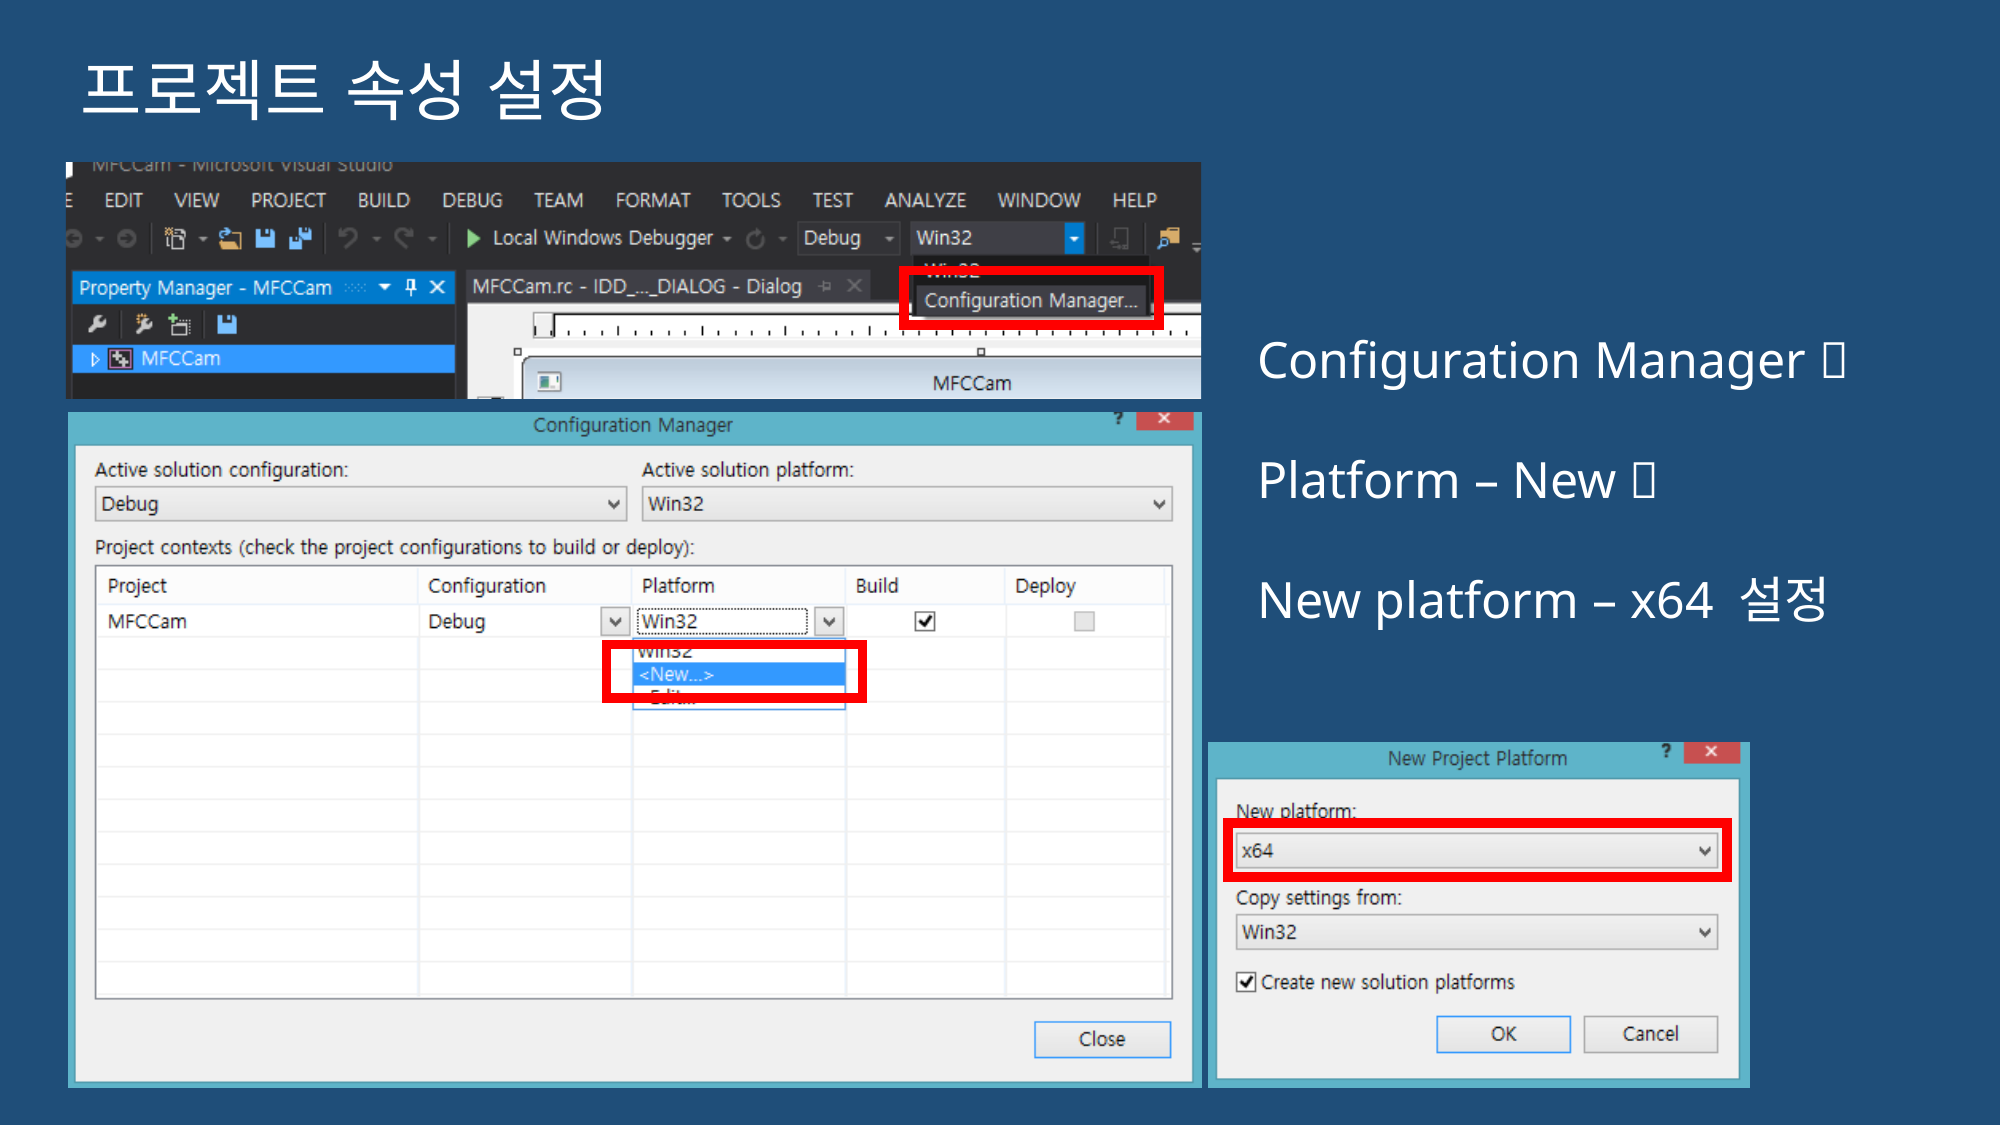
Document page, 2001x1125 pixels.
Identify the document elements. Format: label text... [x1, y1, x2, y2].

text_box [68, 412, 1202, 1088]
text_box Configuration Manager  Platform – New  New platform – x64 설정 [1242, 203, 1981, 694]
title 프로젝트 속성 설정 [65, 26, 1892, 163]
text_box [1208, 742, 1750, 1088]
picture [65, 162, 1202, 400]
